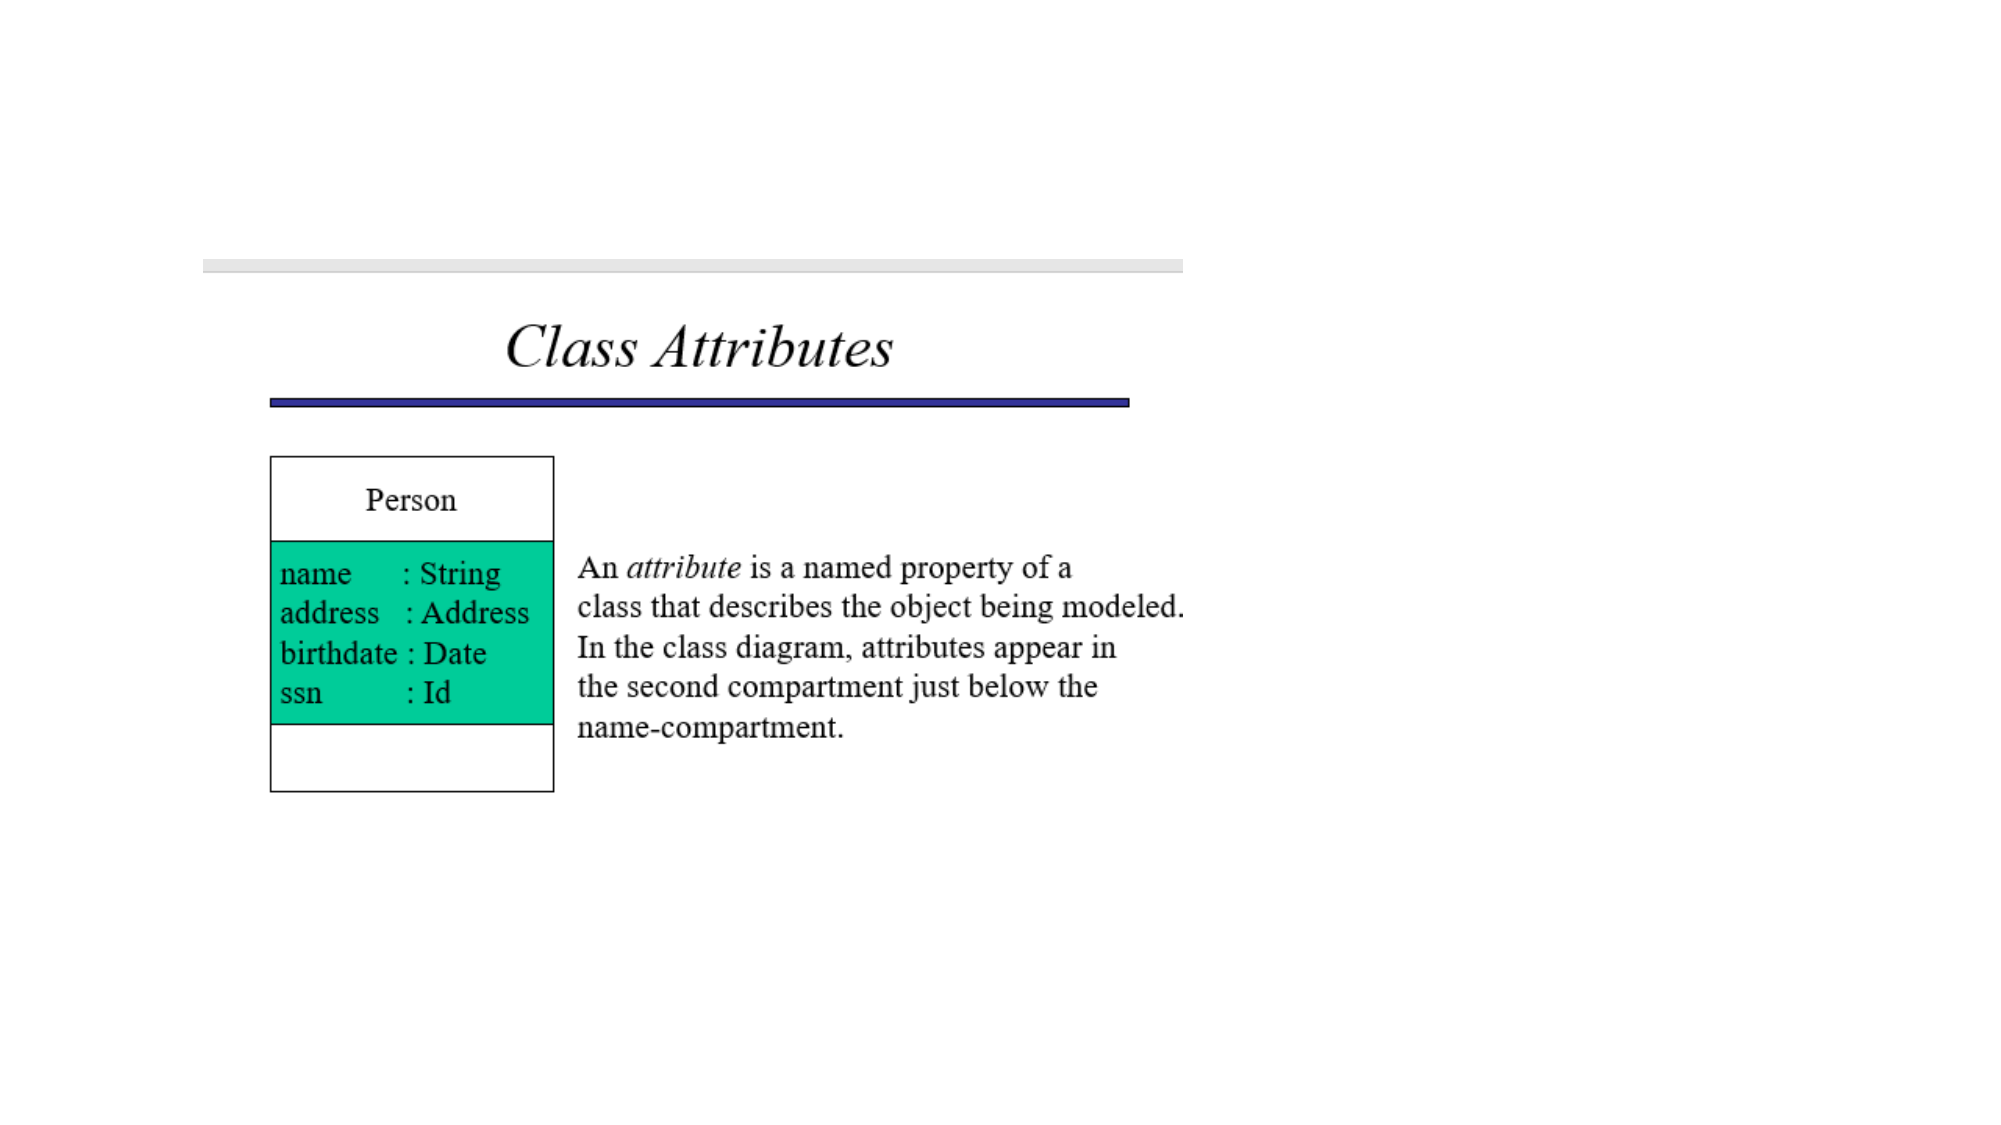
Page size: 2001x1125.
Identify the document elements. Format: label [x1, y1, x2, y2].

picture [202, 259, 1183, 932]
